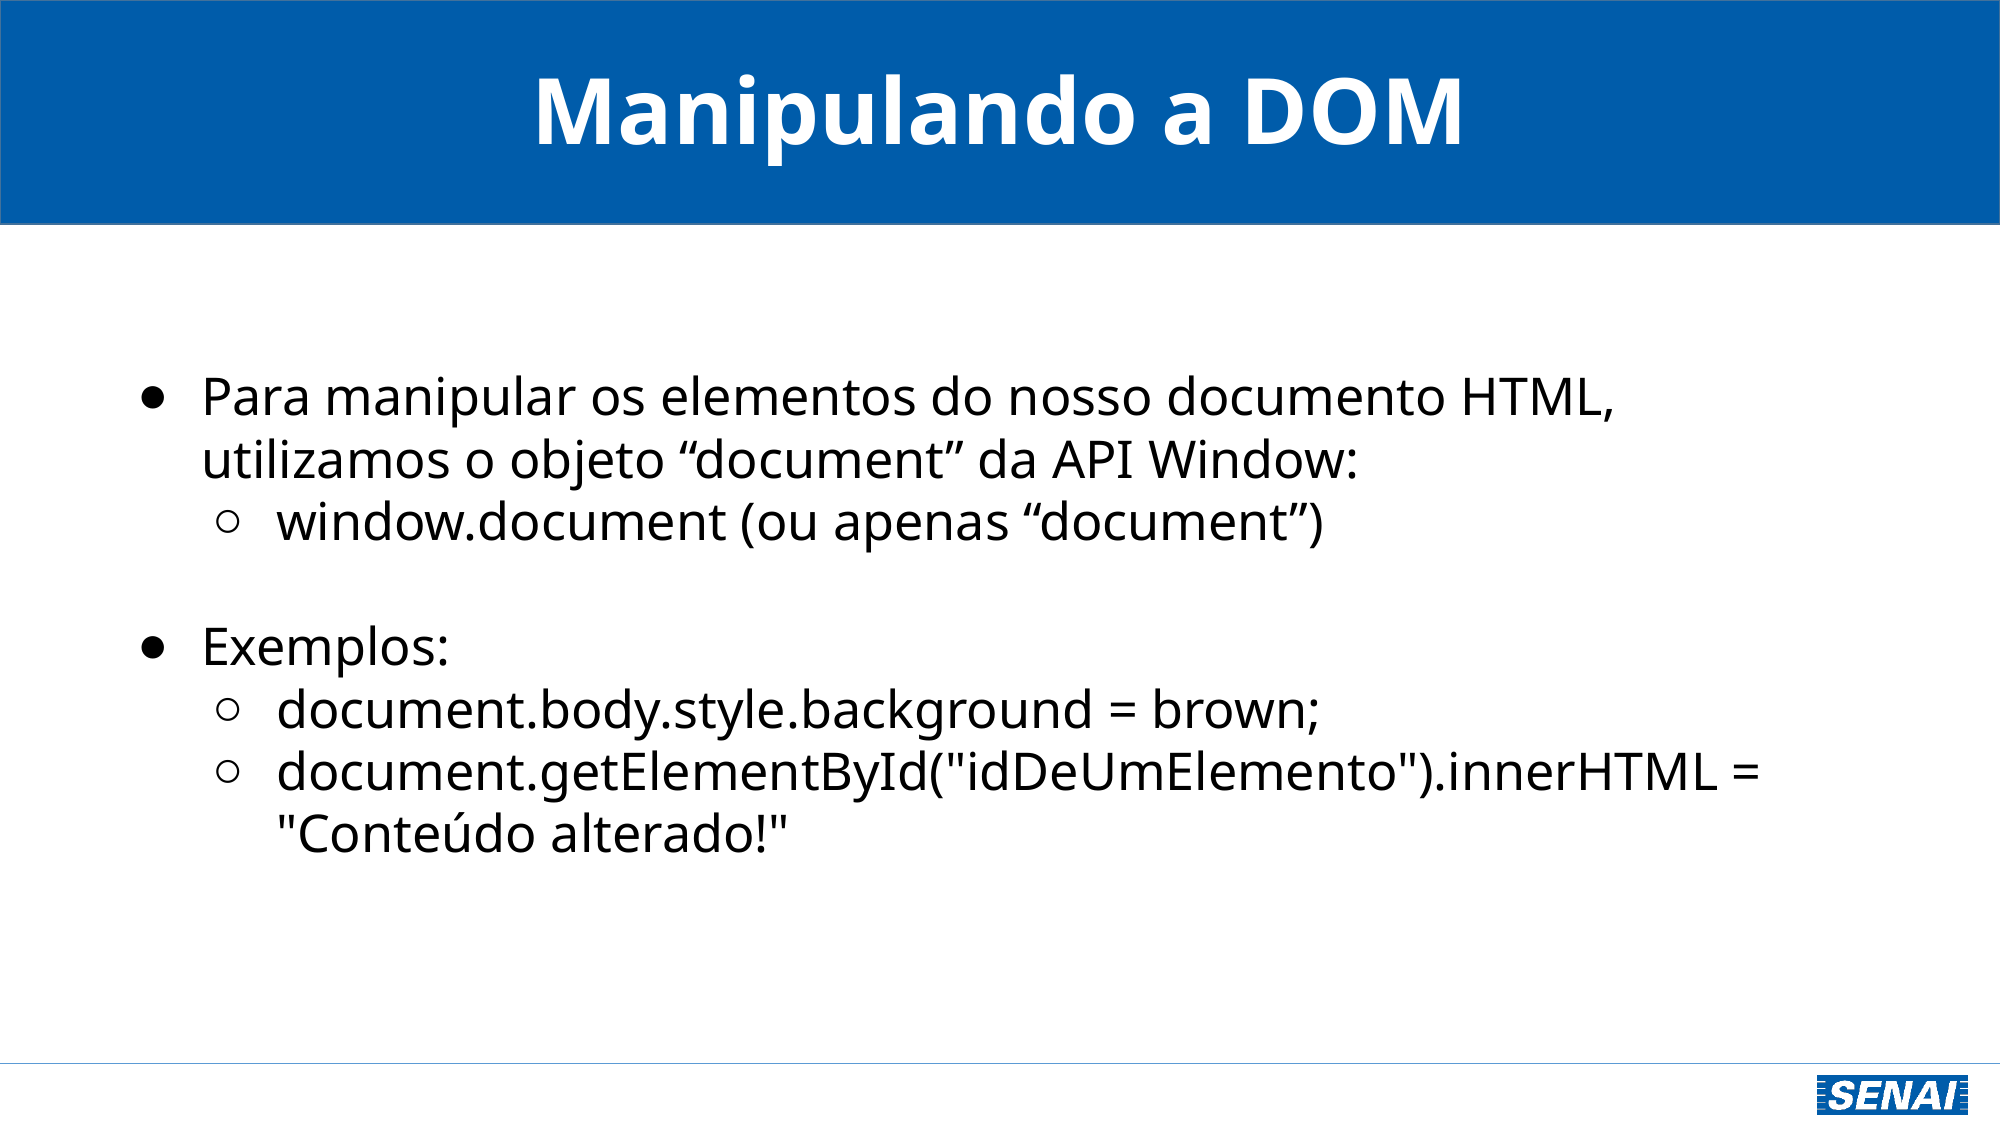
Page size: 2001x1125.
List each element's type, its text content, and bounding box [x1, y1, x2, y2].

title Para manipular os elementos do nosso documento HTML, utilizamos o objeto “document” da API Window: window.document (ou apenas “document”) Exemplos: document.body.style.background = brown; document.getElementById("idDeUmElemento").innerHTML = "Conteúdo alterado!" [106, 224, 1894, 1045]
picture [1817, 1075, 1968, 1115]
title Manipulando a DOM [0, 6, 2000, 224]
text_box [0, 0, 2000, 6]
